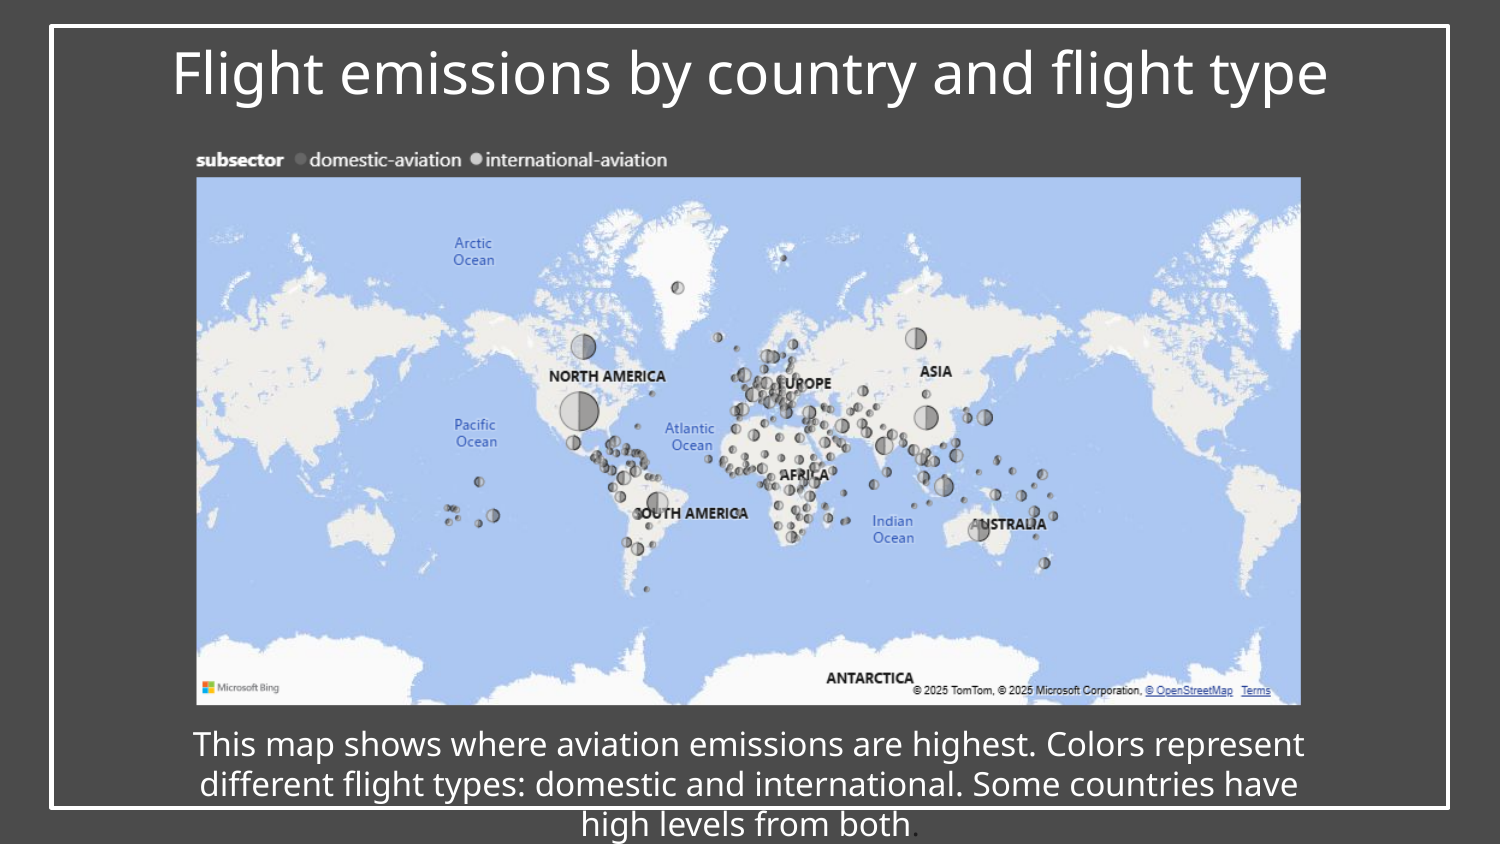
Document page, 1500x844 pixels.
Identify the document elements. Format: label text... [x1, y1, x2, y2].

title Flight emissions by country and flight type [0, 21, 1500, 135]
picture [193, 133, 1307, 710]
text_box [49, 24, 1450, 810]
text_box This map shows where aviation emissions are highest. Colors represent different flight types: domestic and international. Some countries have high levels from both. [146, 810, 1354, 844]
